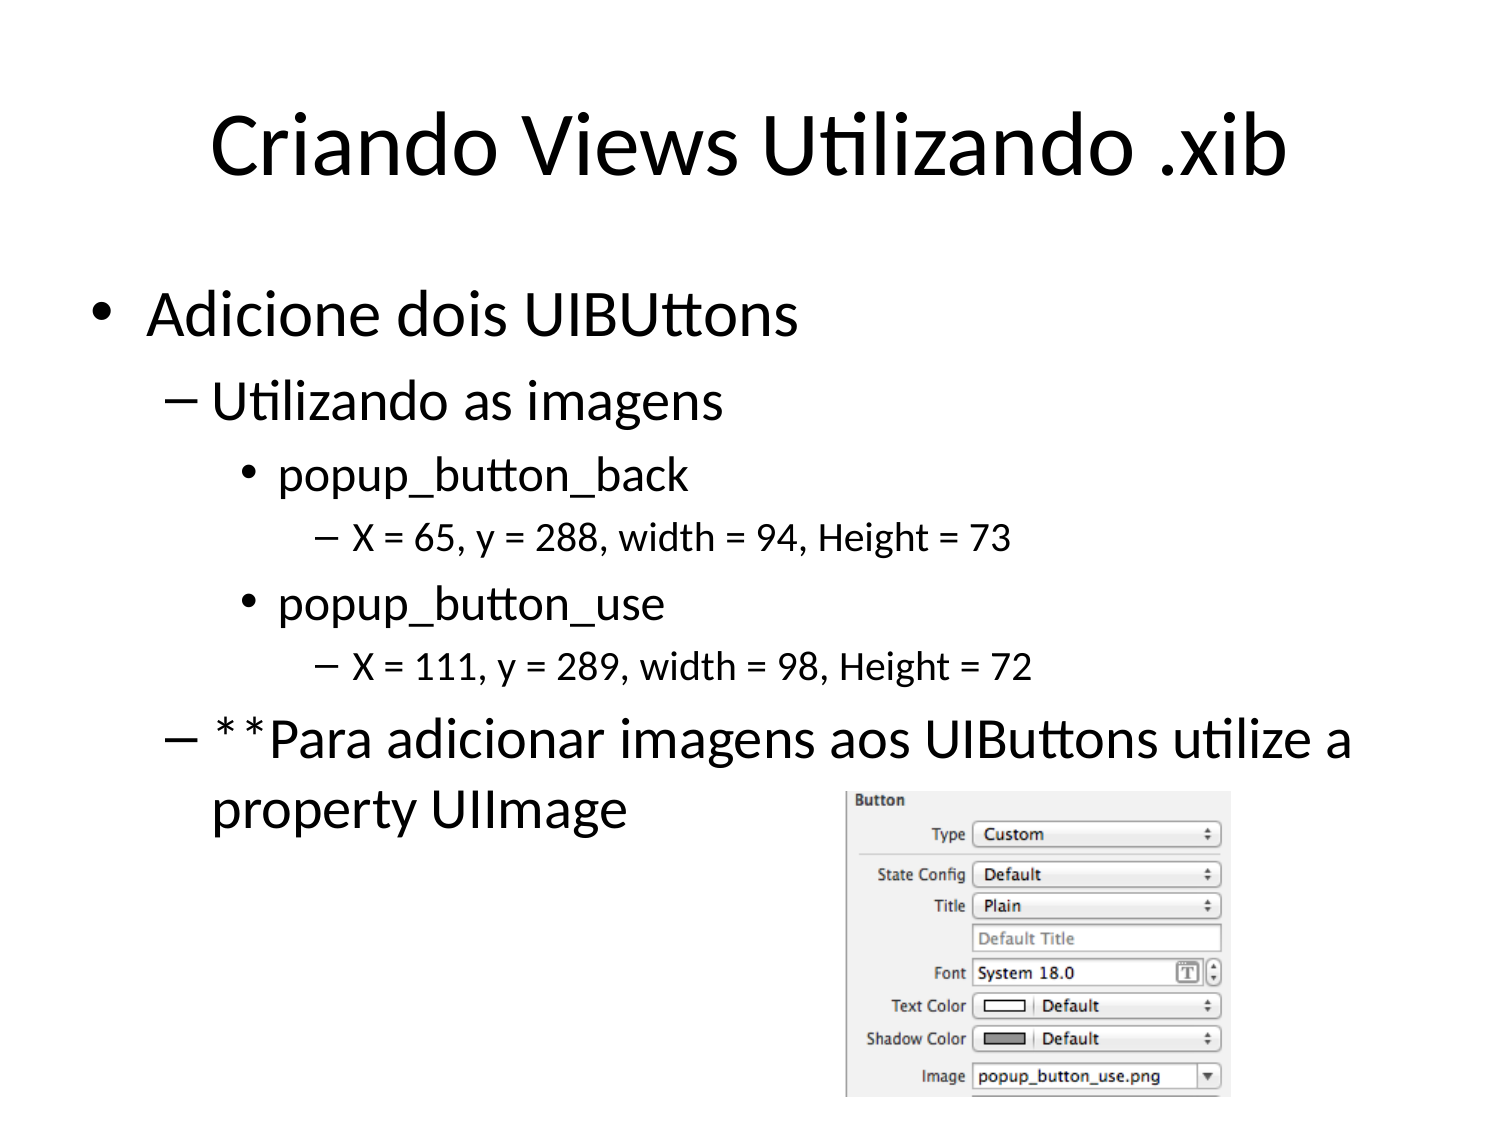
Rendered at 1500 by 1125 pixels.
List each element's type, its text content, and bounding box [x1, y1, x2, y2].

picture [830, 791, 1231, 1097]
title Criando Views Utilizando .xib [75, 45, 1425, 233]
list Adicione dois UIBUttons Utilizando as imagens popup_button_back X = 65, y = 288, width = 94, Height = 73 popup_button_use X = 111, y = 289, width = 98, Height = 72 **Para adicionar imagens aos UIButtons utilize a property UIImage [75, 262, 1425, 1005]
